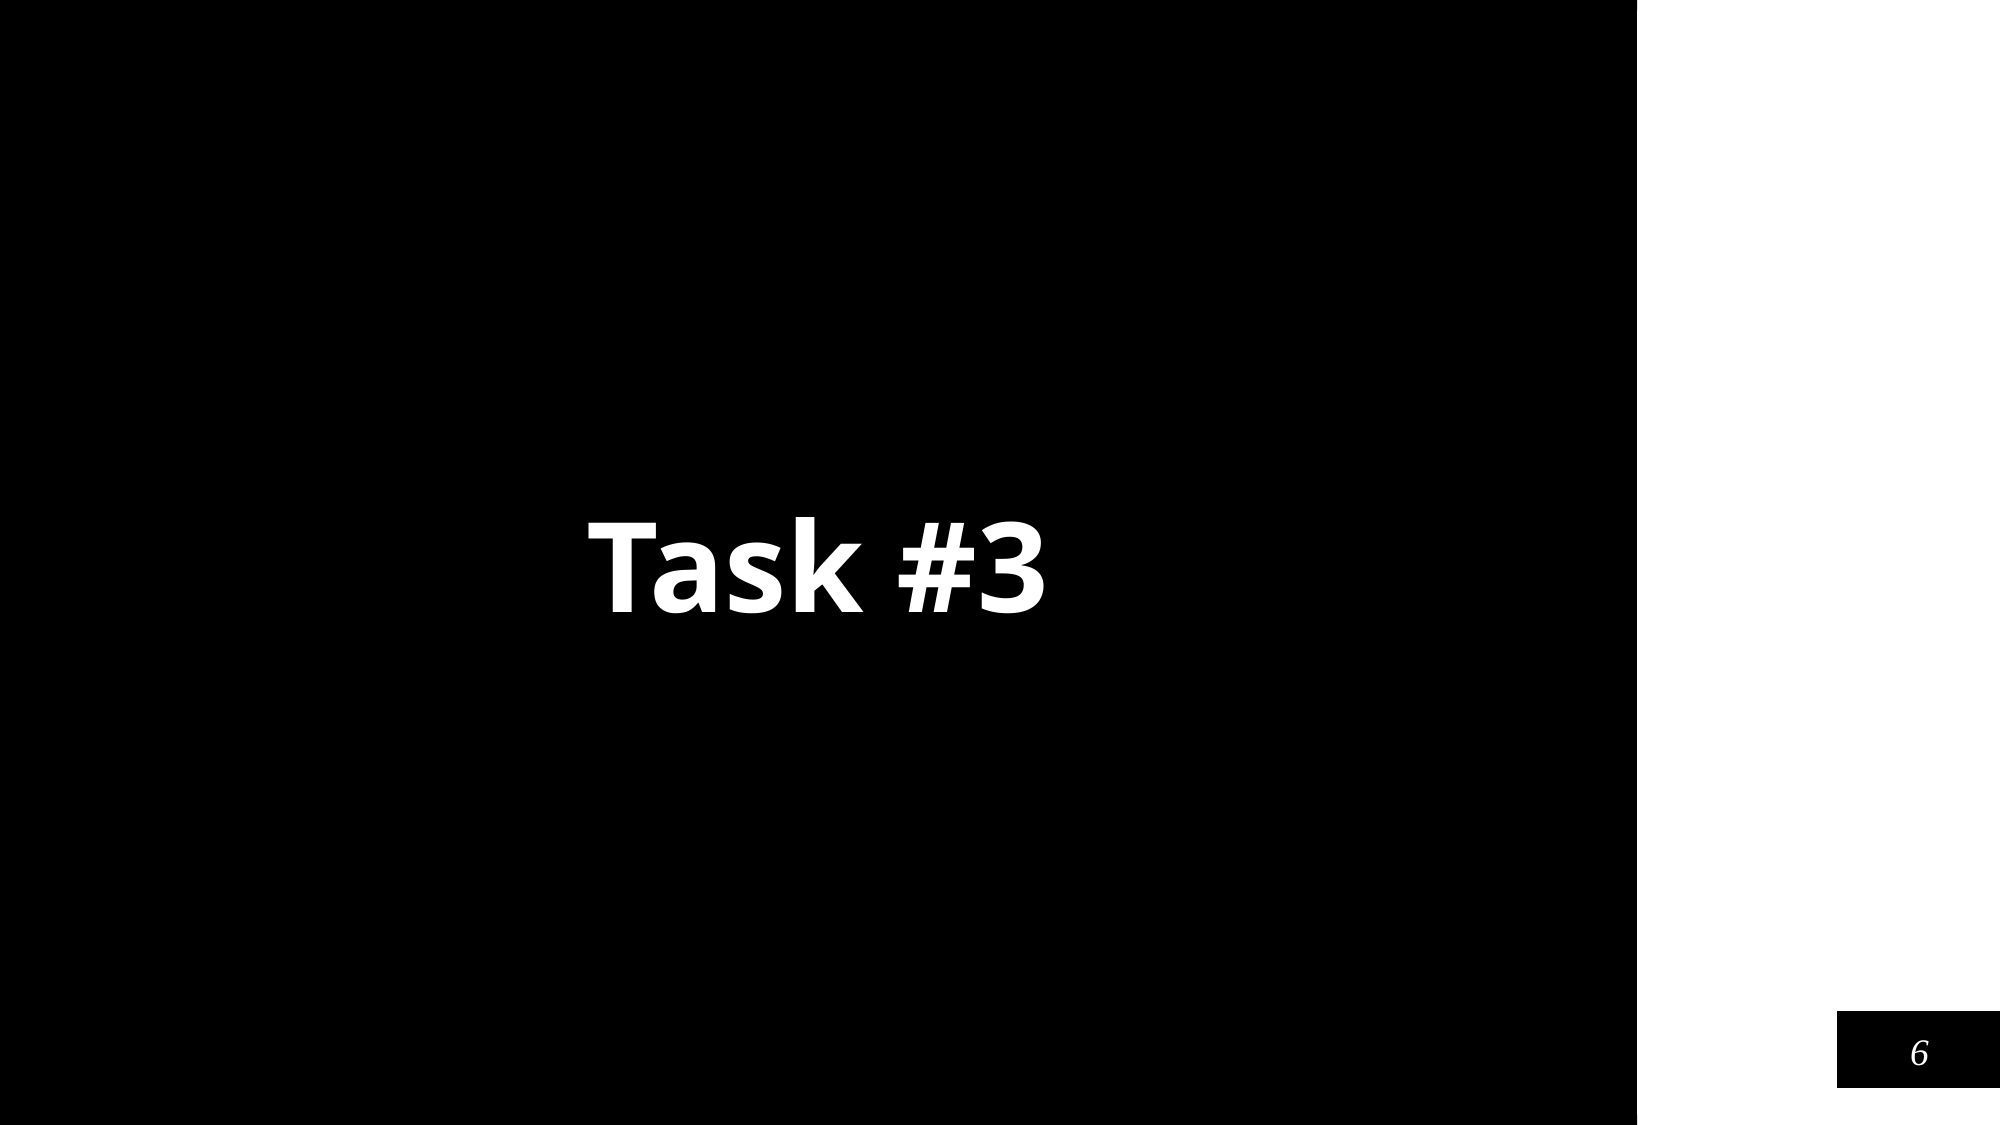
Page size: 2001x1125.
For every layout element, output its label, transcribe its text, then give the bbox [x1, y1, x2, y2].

text_box Task #3 [0, 0, 1637, 1125]
text_box 6 [1837, 1011, 2000, 1088]
